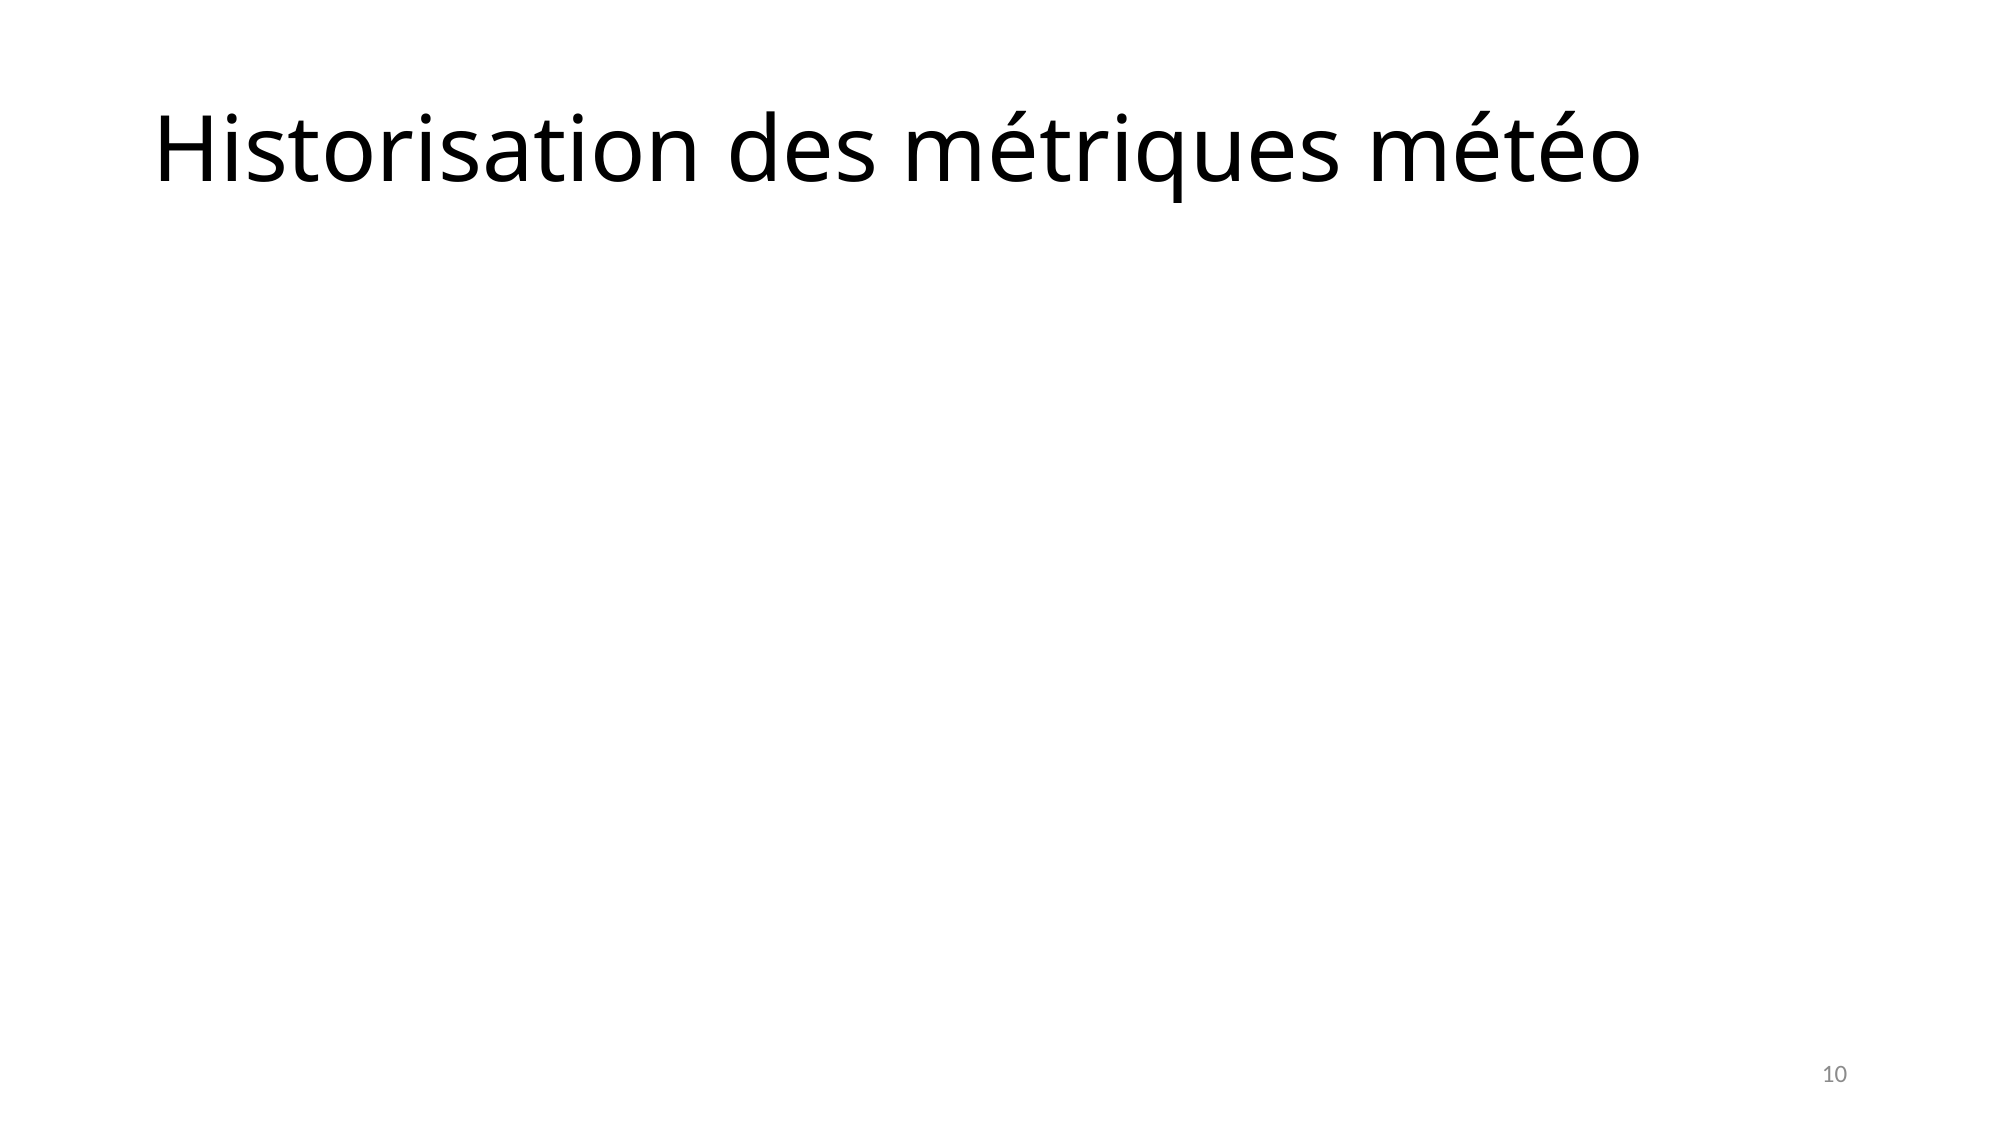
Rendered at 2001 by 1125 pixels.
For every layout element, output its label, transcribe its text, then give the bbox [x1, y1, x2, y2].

slide_number 10 [1412, 1042, 1863, 1103]
title Historisation des métriques météo [137, 43, 1863, 261]
